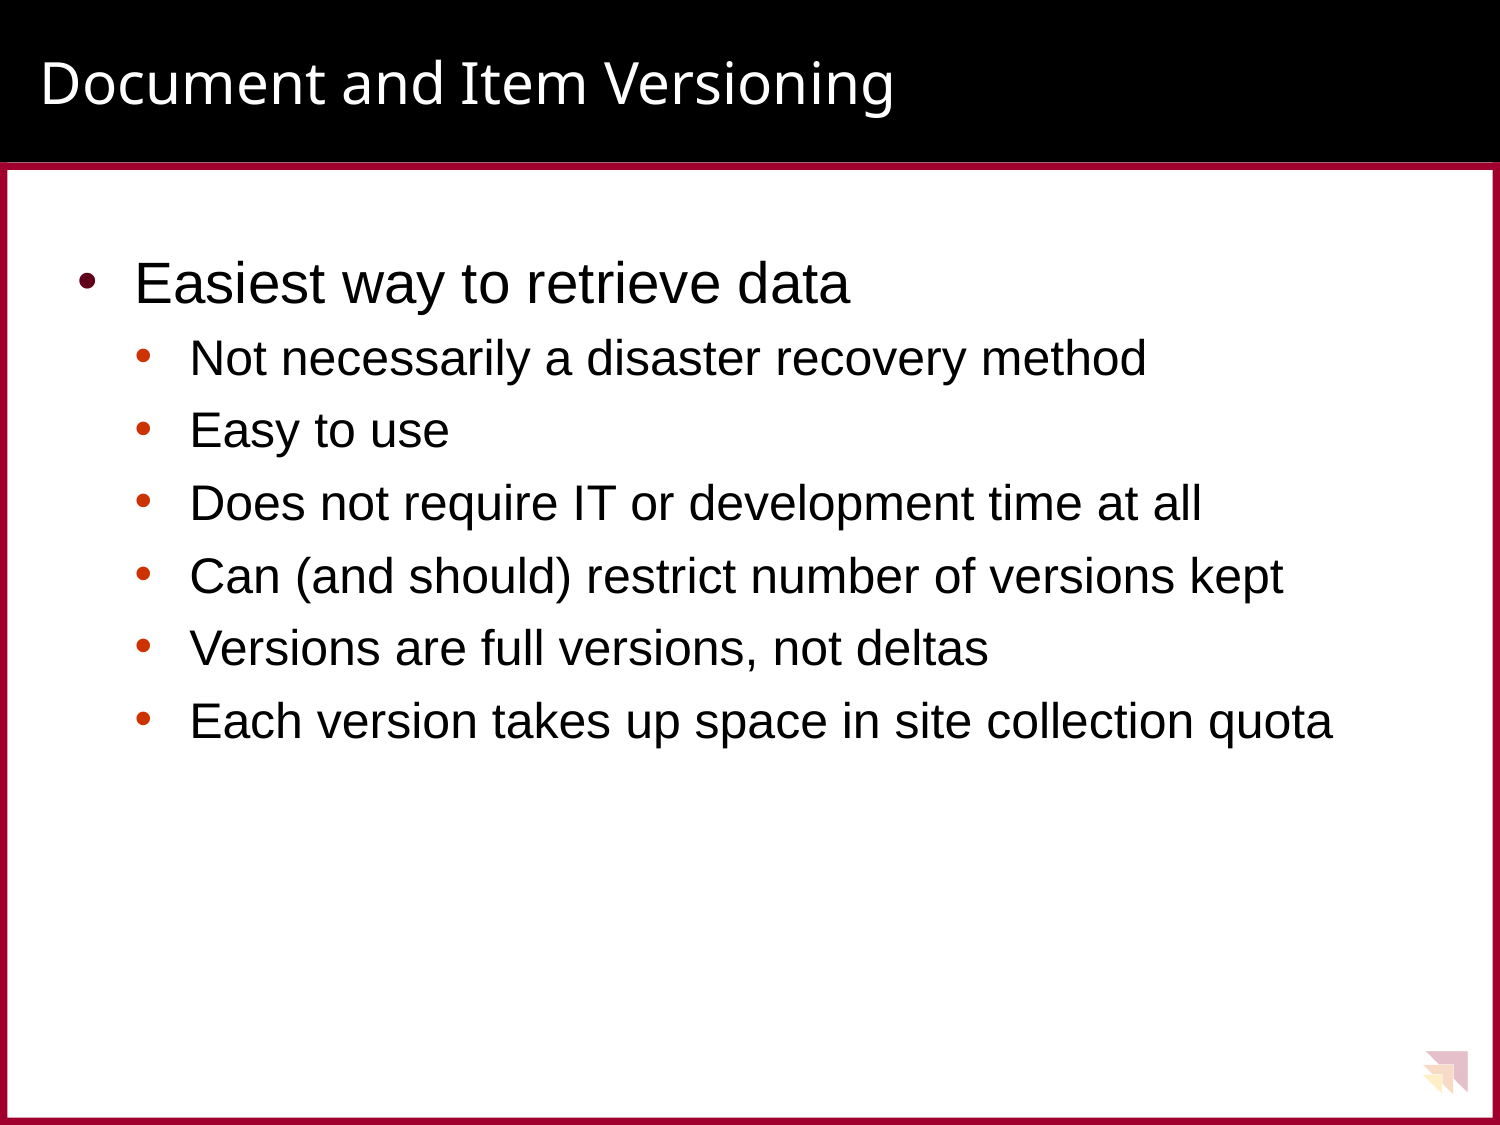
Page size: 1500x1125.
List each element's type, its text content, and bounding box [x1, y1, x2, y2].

list Easiest way to retrieve data Not necessarily a disaster recovery method Easy to use Does not require IT or development time at all Can (and should) restrict number of versions kept Versions are full versions, not deltas Each version takes up space in site collection quota [62, 237, 1438, 1088]
title Document and Item Versioning [24, 12, 1438, 150]
